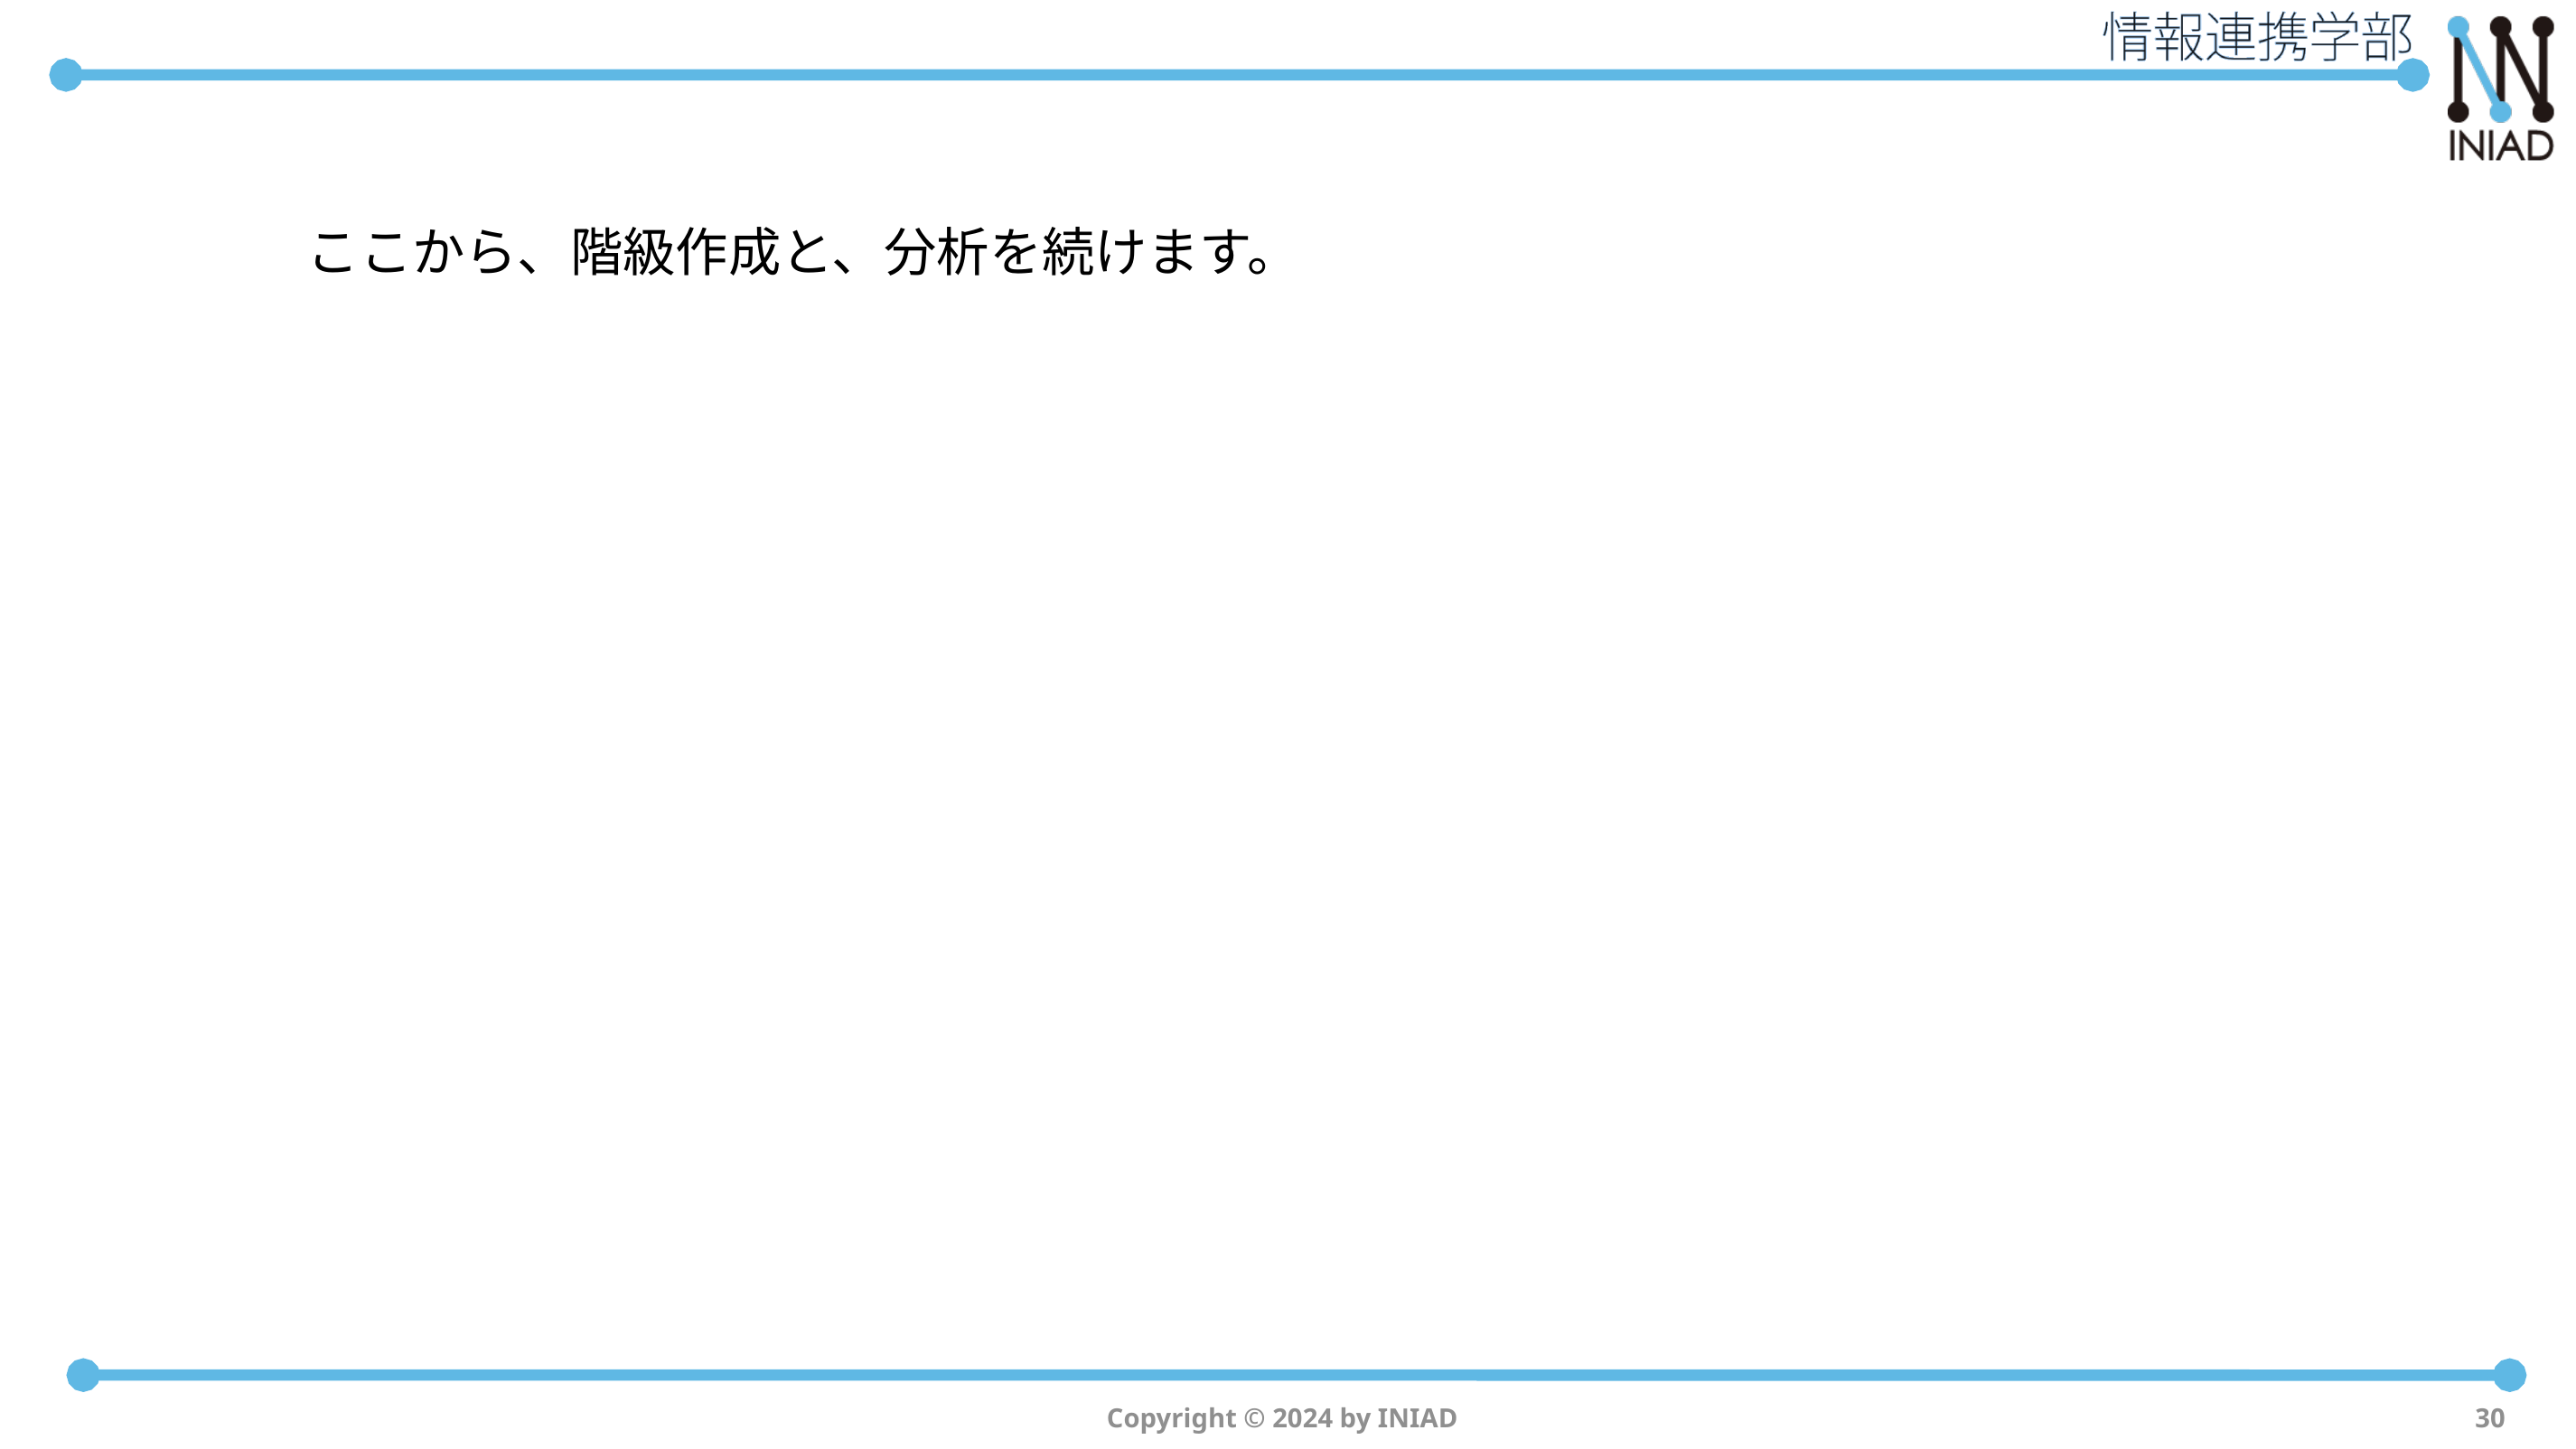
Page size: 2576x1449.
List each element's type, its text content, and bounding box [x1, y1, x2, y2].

slide_number 30 [2376, 1376, 2519, 1445]
picture [2448, 12, 2555, 170]
text_box ここから、階級作成と、分析を続けます。 [294, 211, 1314, 289]
footer Copyright © 2024 by INIAD [59, 1374, 2506, 1445]
